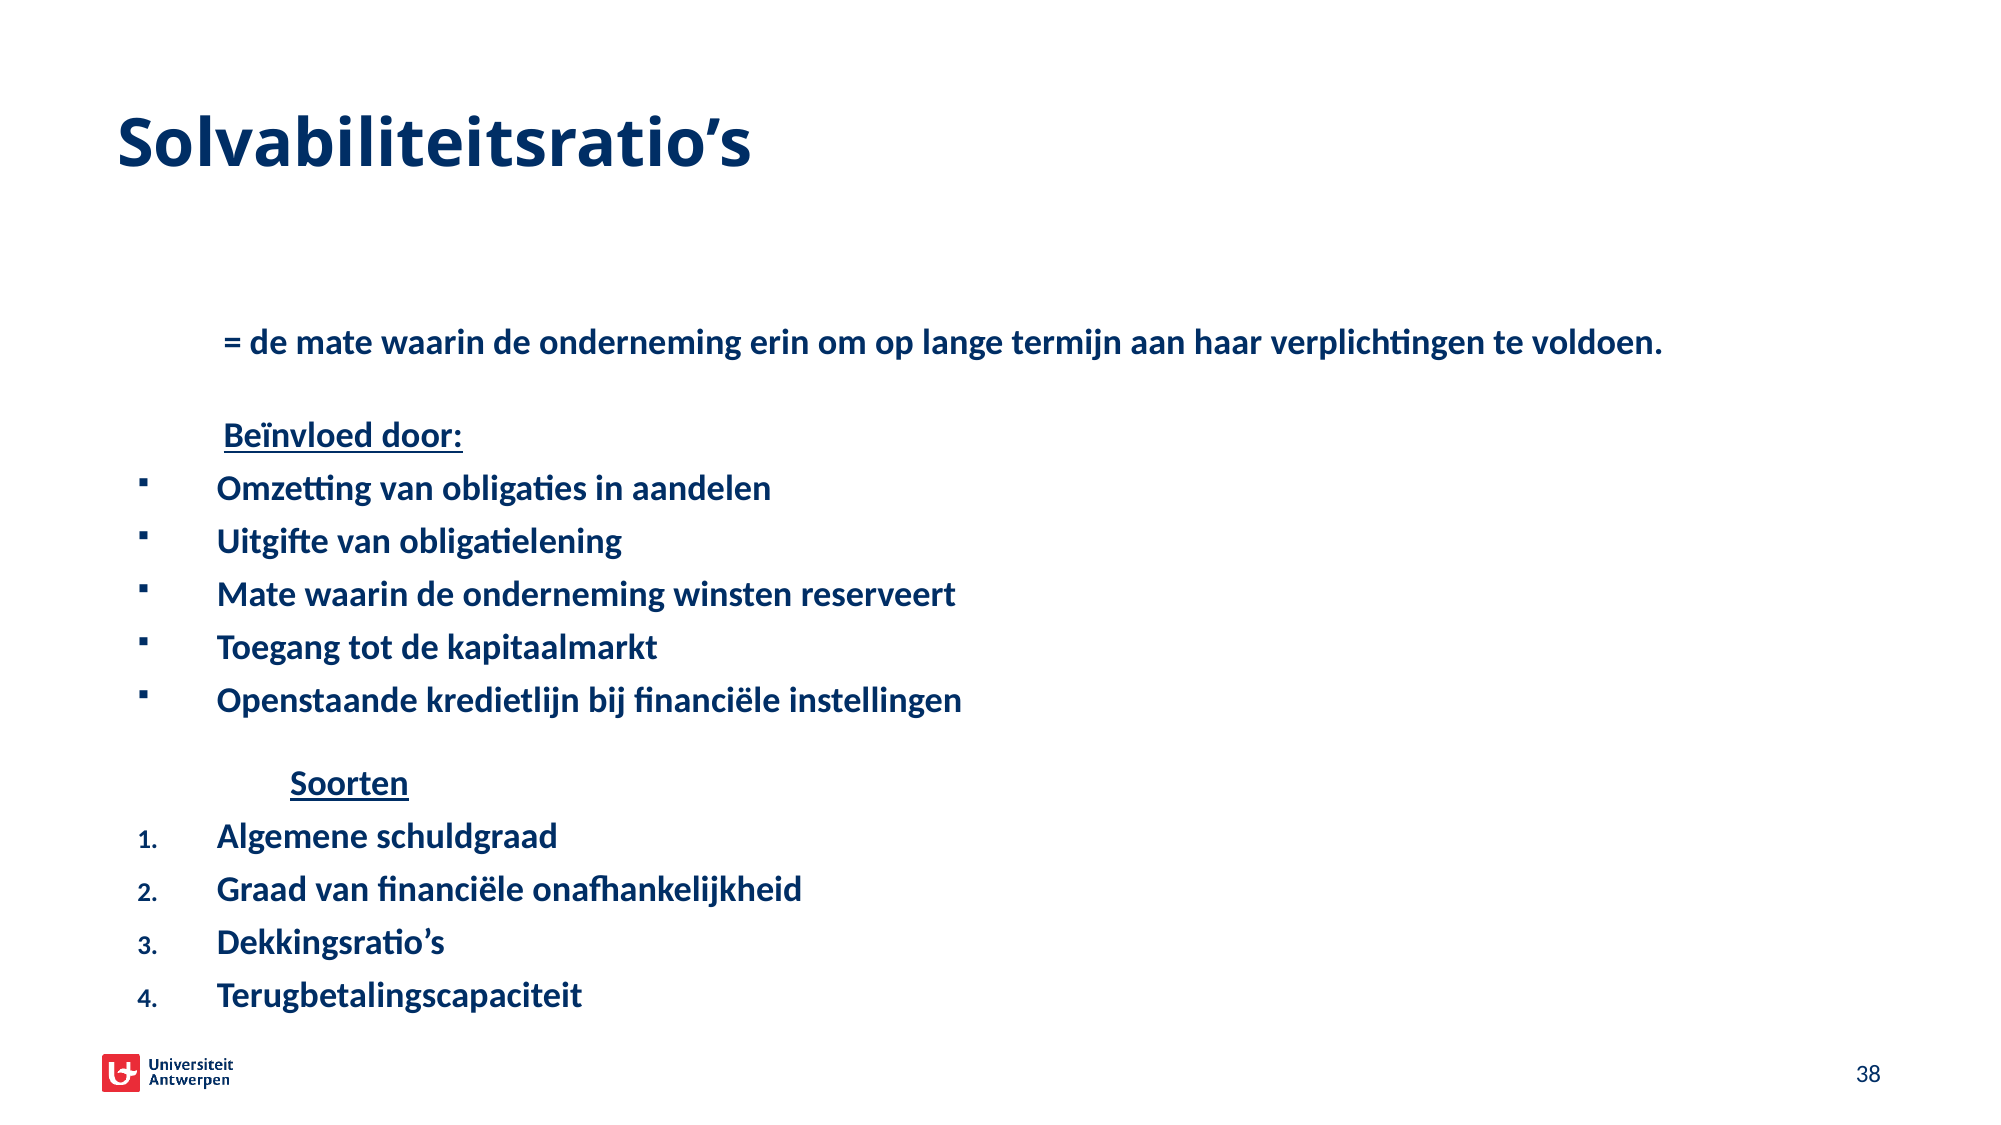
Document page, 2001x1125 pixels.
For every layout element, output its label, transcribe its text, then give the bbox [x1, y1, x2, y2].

title Solvabiliteitsratio’s [102, 101, 1897, 278]
list = de mate waarin de onderneming erin om op lange termijn aan haar verplichtingen te voldoen. Beïnvloed door: Omzetting van obligaties in aandelen Uitgifte van obligatielening Mate waarin de onderneming winsten reserveert Toegang tot de kapitaalmarkt Openstaande kredietlijn bij financiële instellingen Soorten Algemene schuldgraad Graad van financiële onafhankelijkheid Dekkingsratio’s Terugbetalingscapaciteit [102, 313, 1897, 1024]
picture [102, 1054, 233, 1092]
slide_number 38 [1446, 1042, 1897, 1103]
